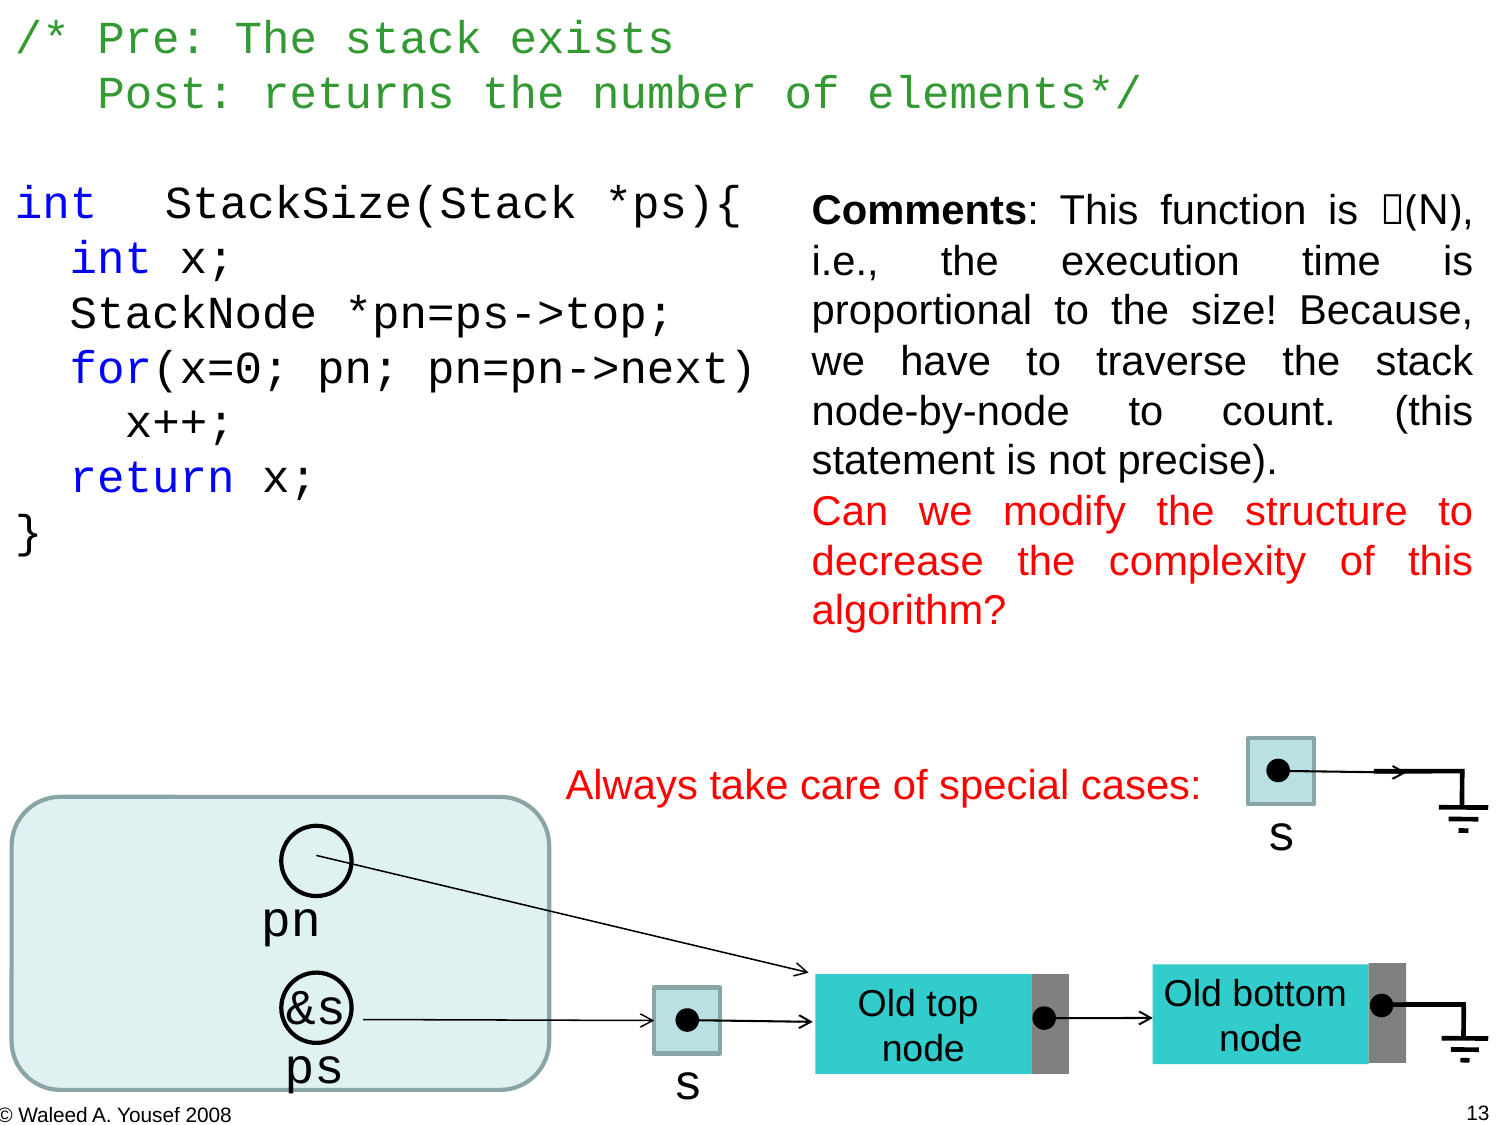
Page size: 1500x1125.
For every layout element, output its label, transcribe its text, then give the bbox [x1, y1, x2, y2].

slide_number 13 [1433, 1092, 1500, 1125]
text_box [316, 855, 809, 973]
text_box /* Pre: The stack exists Post: returns the number of elements*/ int StackSize(Stack *ps){ int x; StackNode *pn=ps->top; for(x=0; pn; pn=pn->next) x++; return x; } [0, 0, 1243, 565]
text_box Comments: This function is (N), i.e., the execution time is proportional to the size! Because, we have to traverse the stack node-by-node to count. (this statement is not precise). Can we modify the structure to decrease the complexity of this algorithm? [796, 175, 1489, 641]
text_box [9, 794, 552, 1092]
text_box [245, 820, 411, 955]
text_box Always take care of special cases: [550, 750, 1219, 815]
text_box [653, 962, 1489, 1114]
footer © Waleed A. Yousef 2008 [0, 1093, 458, 1125]
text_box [1247, 737, 1489, 865]
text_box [269, 966, 376, 1102]
